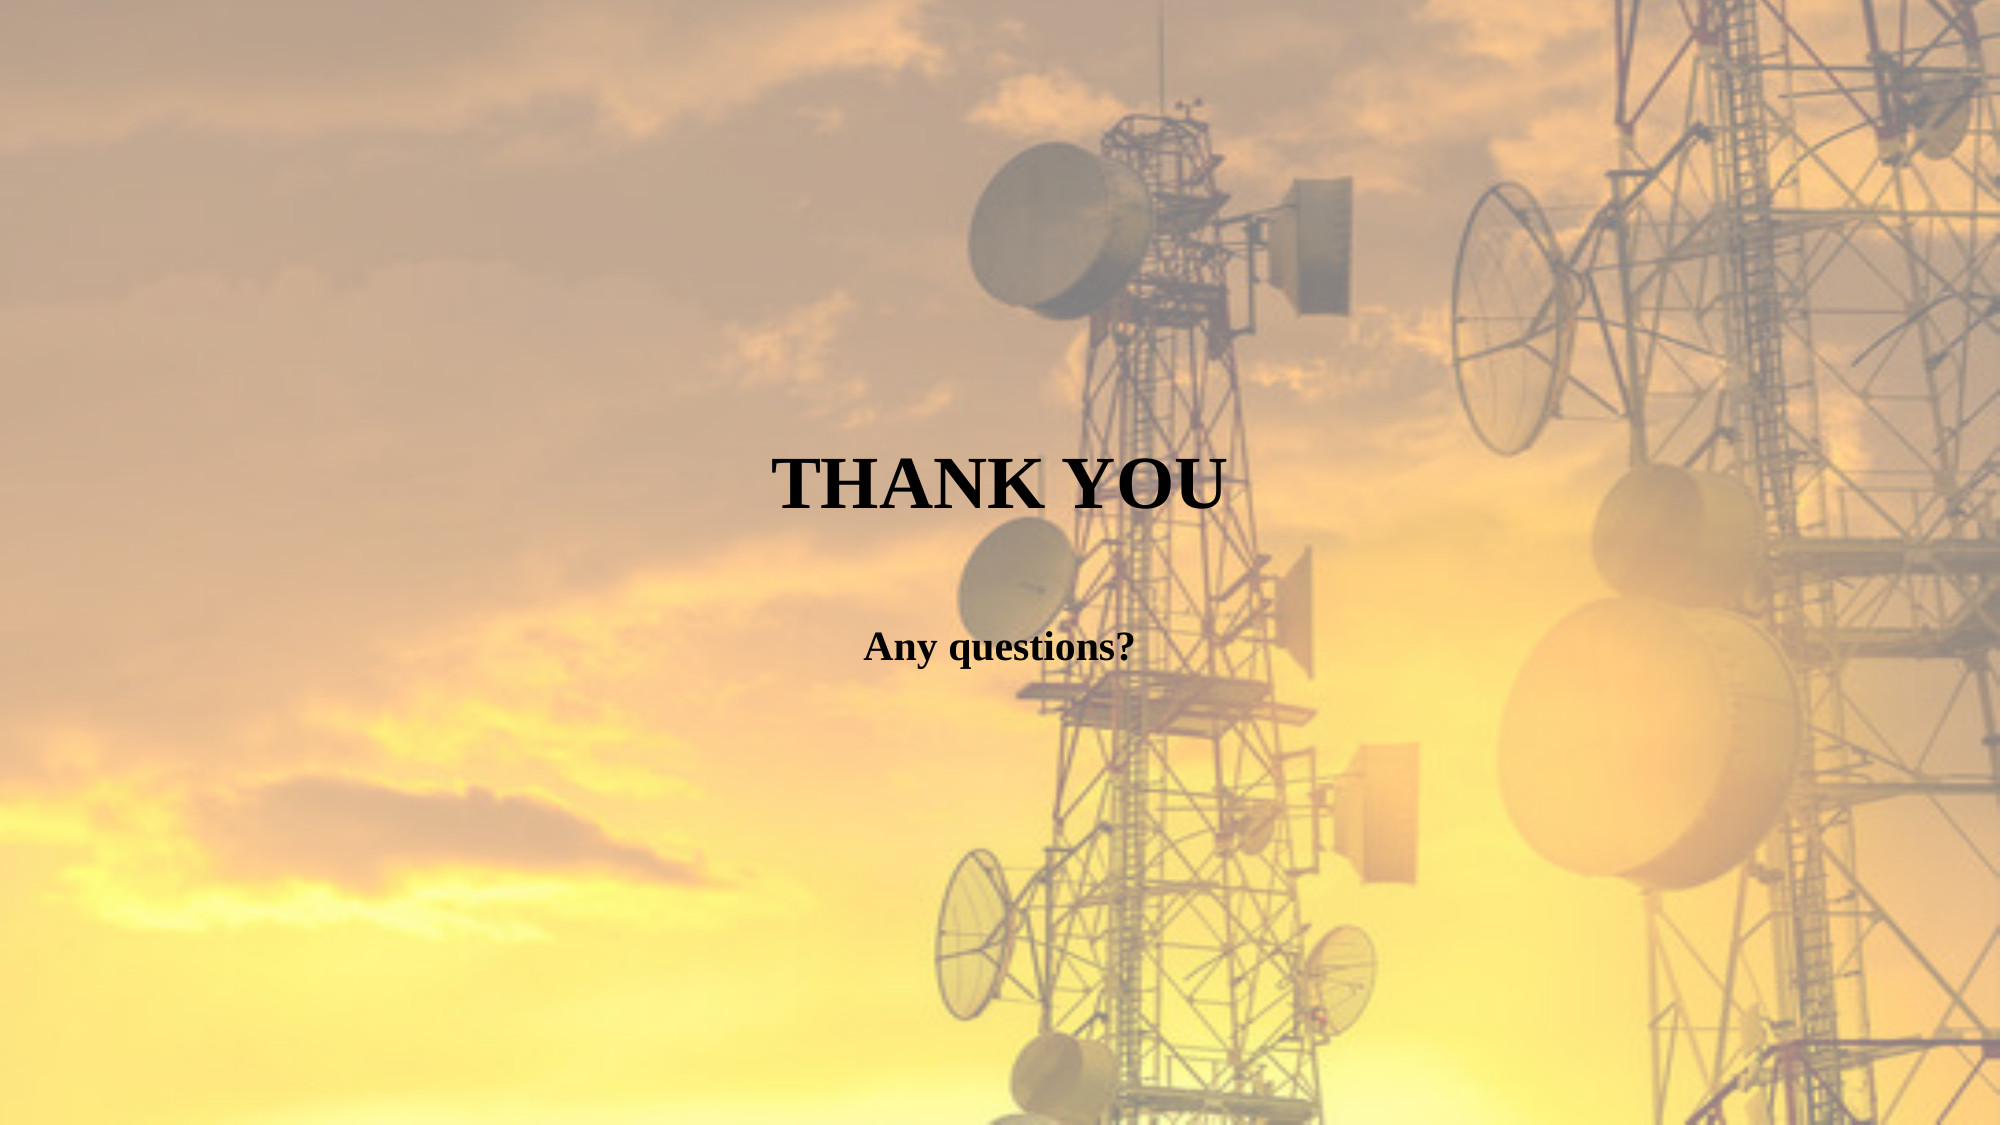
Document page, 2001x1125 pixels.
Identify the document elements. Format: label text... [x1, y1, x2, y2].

title THANK YOU Any questions? [137, 171, 1863, 942]
